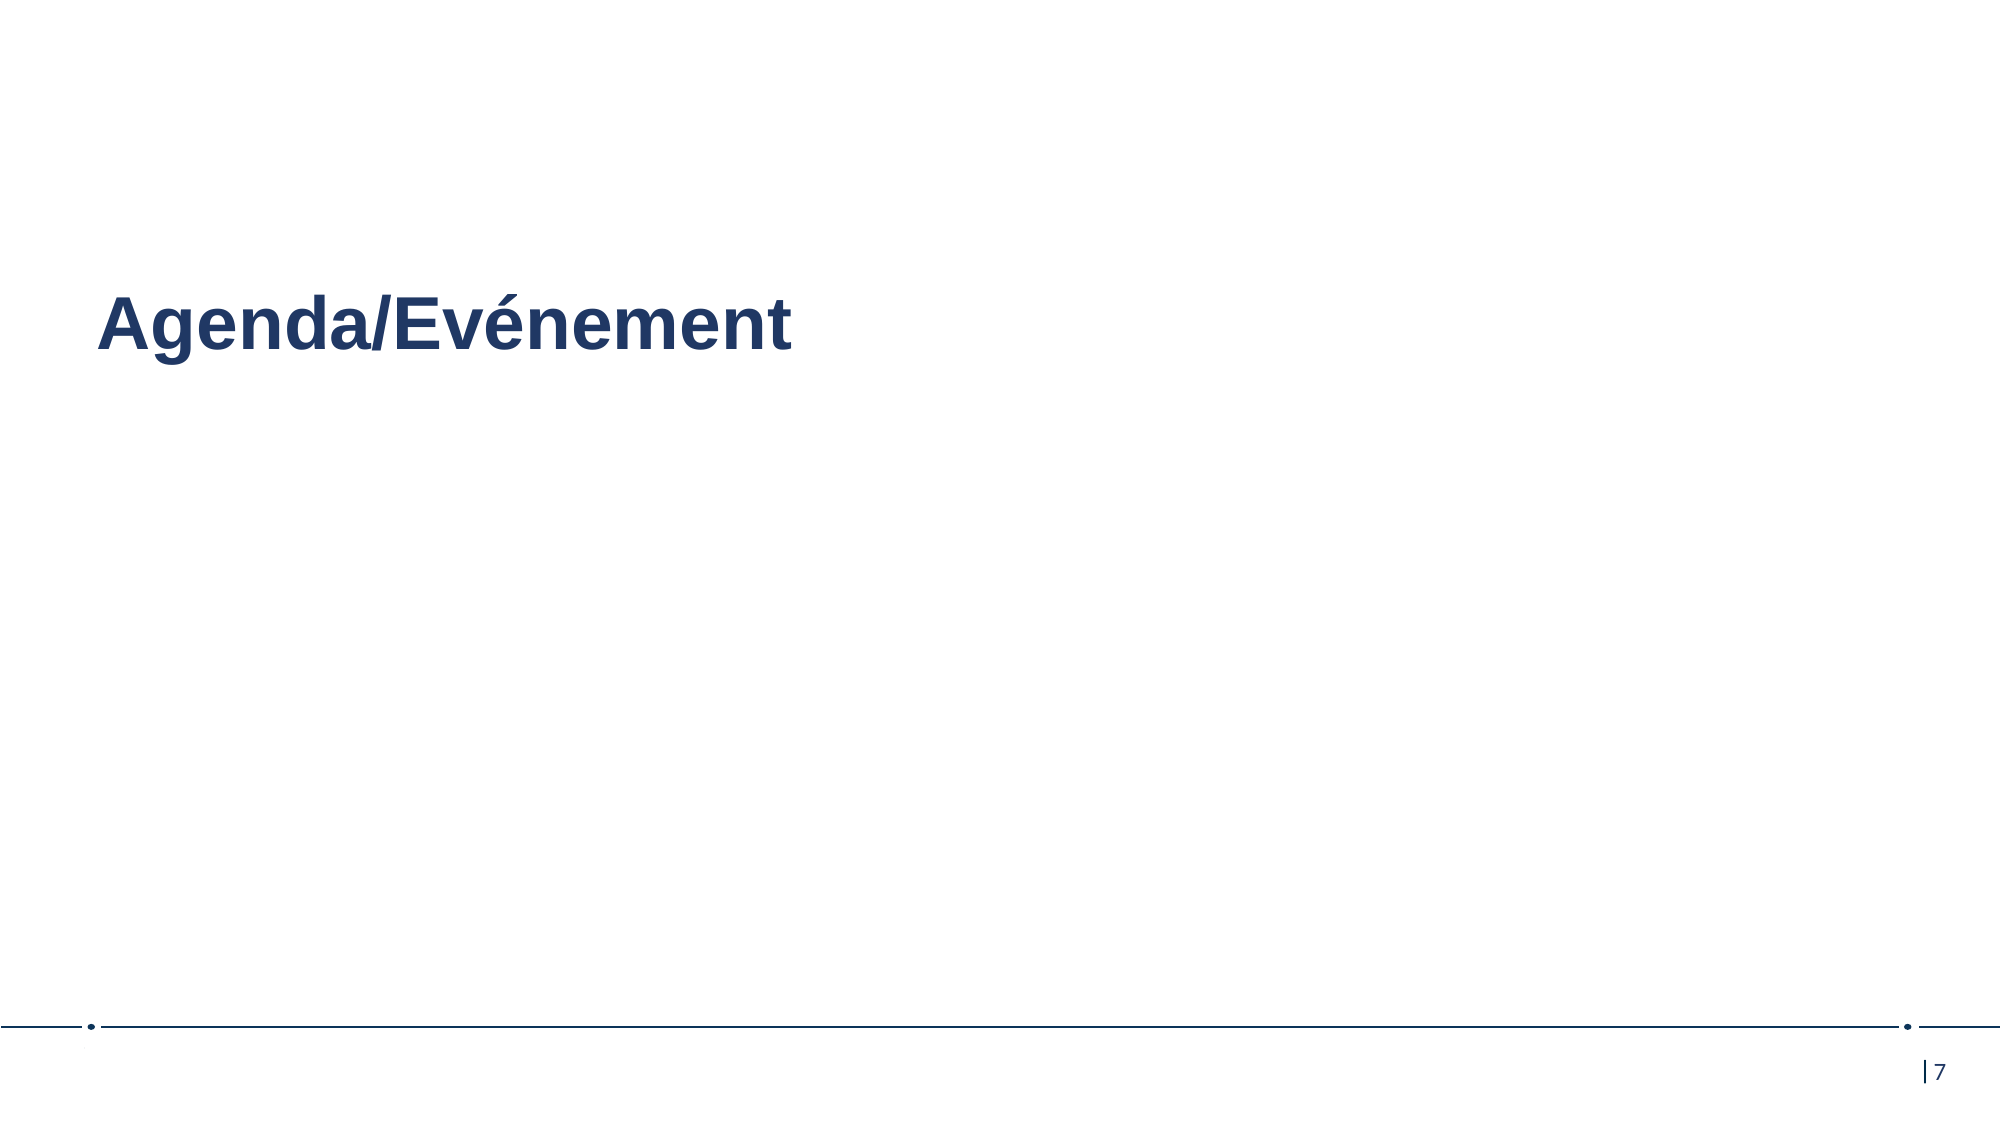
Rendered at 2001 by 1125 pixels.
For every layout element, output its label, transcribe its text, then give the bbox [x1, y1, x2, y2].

text_box Agenda/Evénement [81, 266, 1821, 372]
text_box 7 [1918, 1082, 1985, 1093]
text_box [0, 1023, 2000, 1082]
